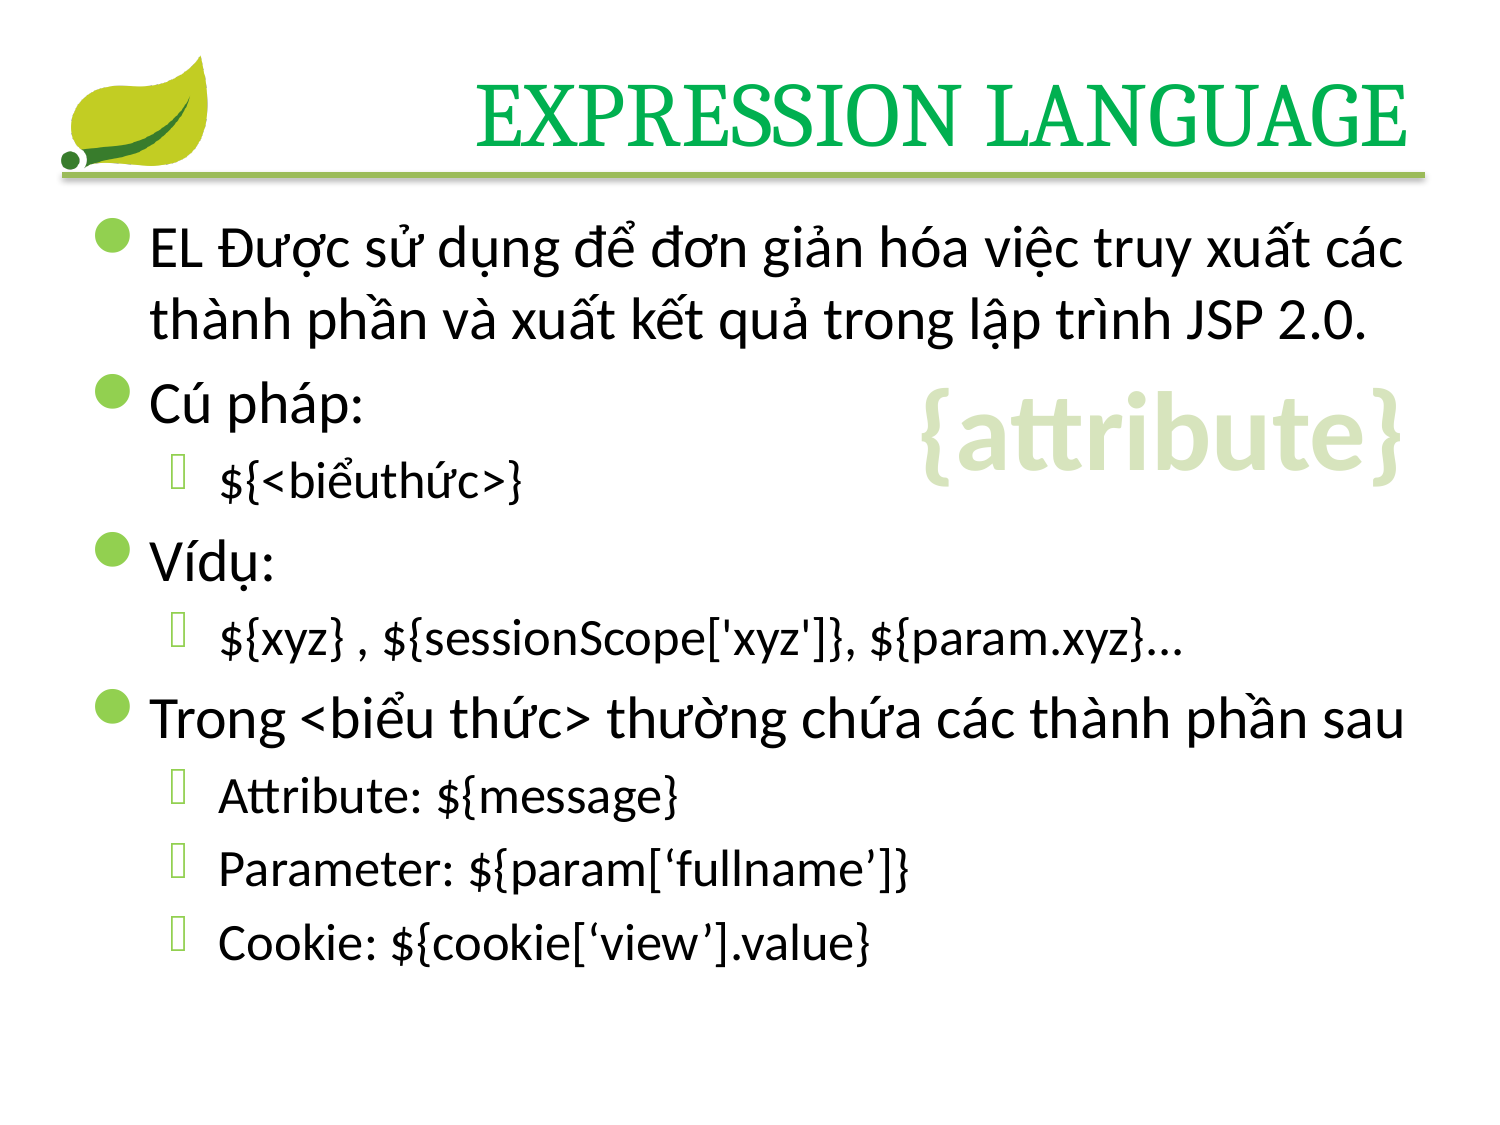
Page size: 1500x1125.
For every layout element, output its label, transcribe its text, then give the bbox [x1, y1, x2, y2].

list EL Được sử dụng để đơn giản hóa việc truy xuất các thành phần và xuất kết quả trong lập trình JSP 2.0. Cú pháp: ${<biểuthức>} Vídụ: ${xyz} , ${sessionScope['xyz']}, ${param.xyz}... Trong <biểu thức> thường chứa các thành phần sau Attribute: ${message} Parameter: ${param[‘fullname’]} Cookie: ${cookie[‘view’].value} [75, 200, 1425, 1005]
picture [50, 49, 217, 175]
text_box {attribute} [902, 349, 1421, 500]
title Expression Language [217, 45, 1425, 175]
